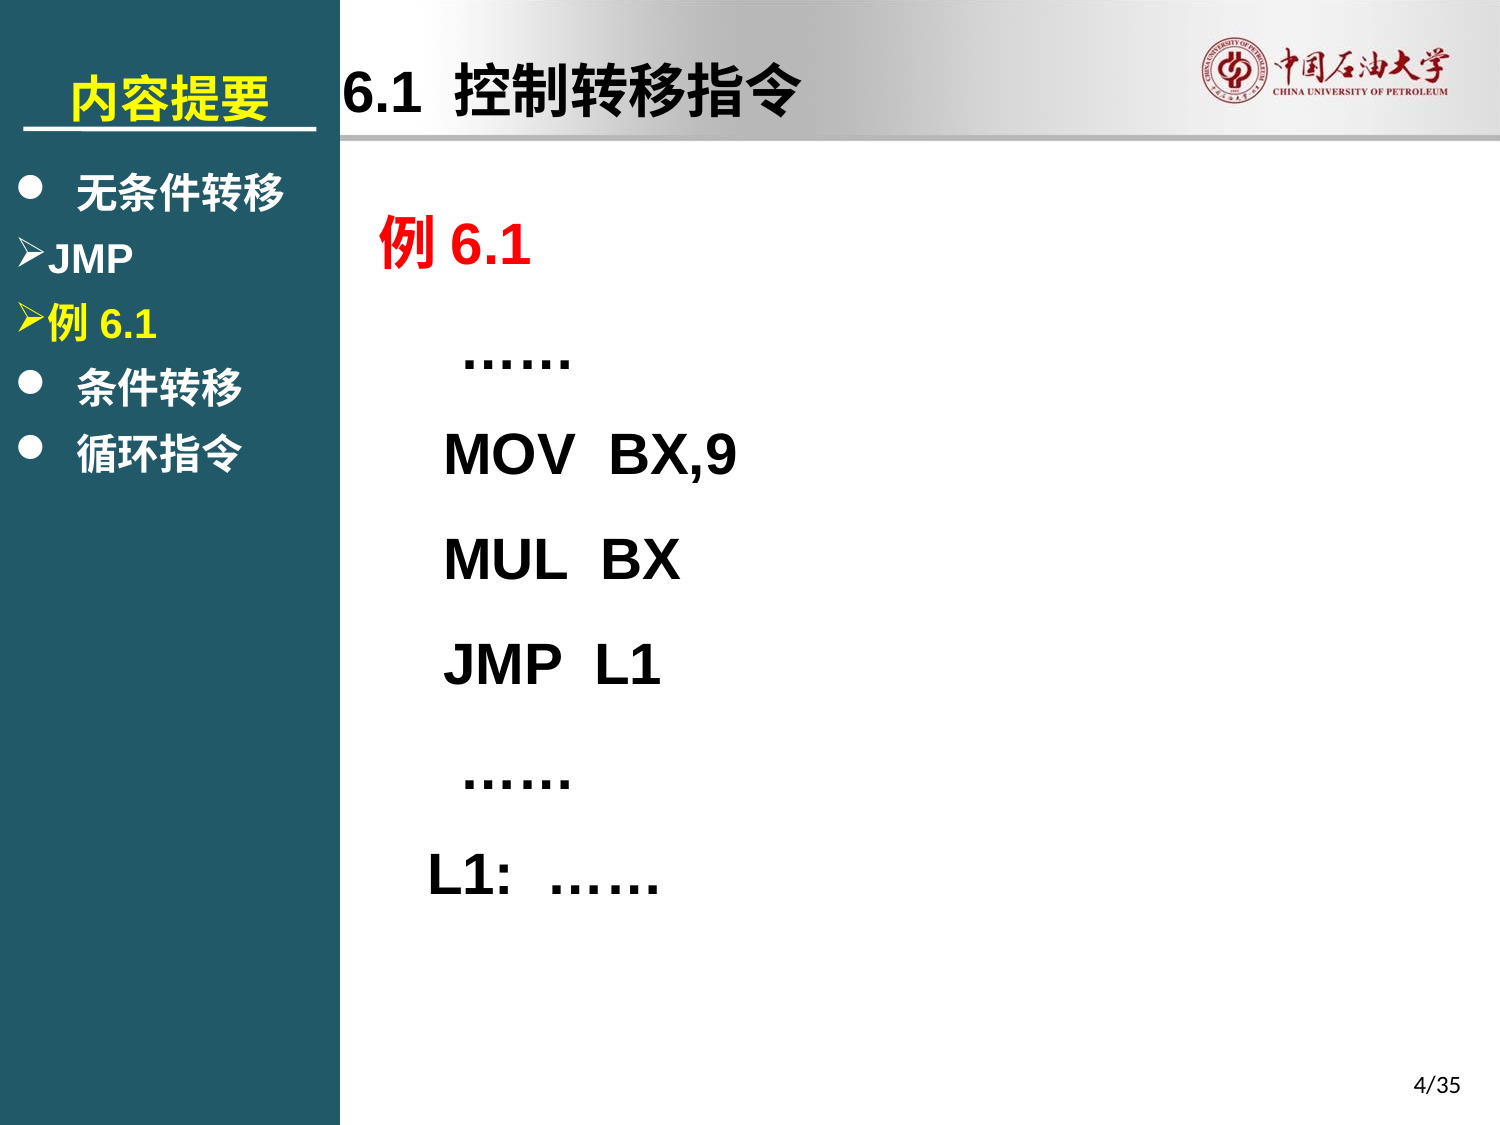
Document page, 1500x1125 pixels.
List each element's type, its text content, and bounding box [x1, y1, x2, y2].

text_box 6.1 控制转移指令 [327, 46, 905, 132]
list 例6.1 …… MOV BX,9 MUL BX JMP L1 …… L1: …… [363, 163, 1466, 1055]
picture [342, 0, 1500, 1125]
text_box 内容提要 无条件转移 JMP 例6.1 条件转移 循环指令 [0, 0, 342, 1125]
slide_number 4/35 [1349, 1053, 1477, 1114]
